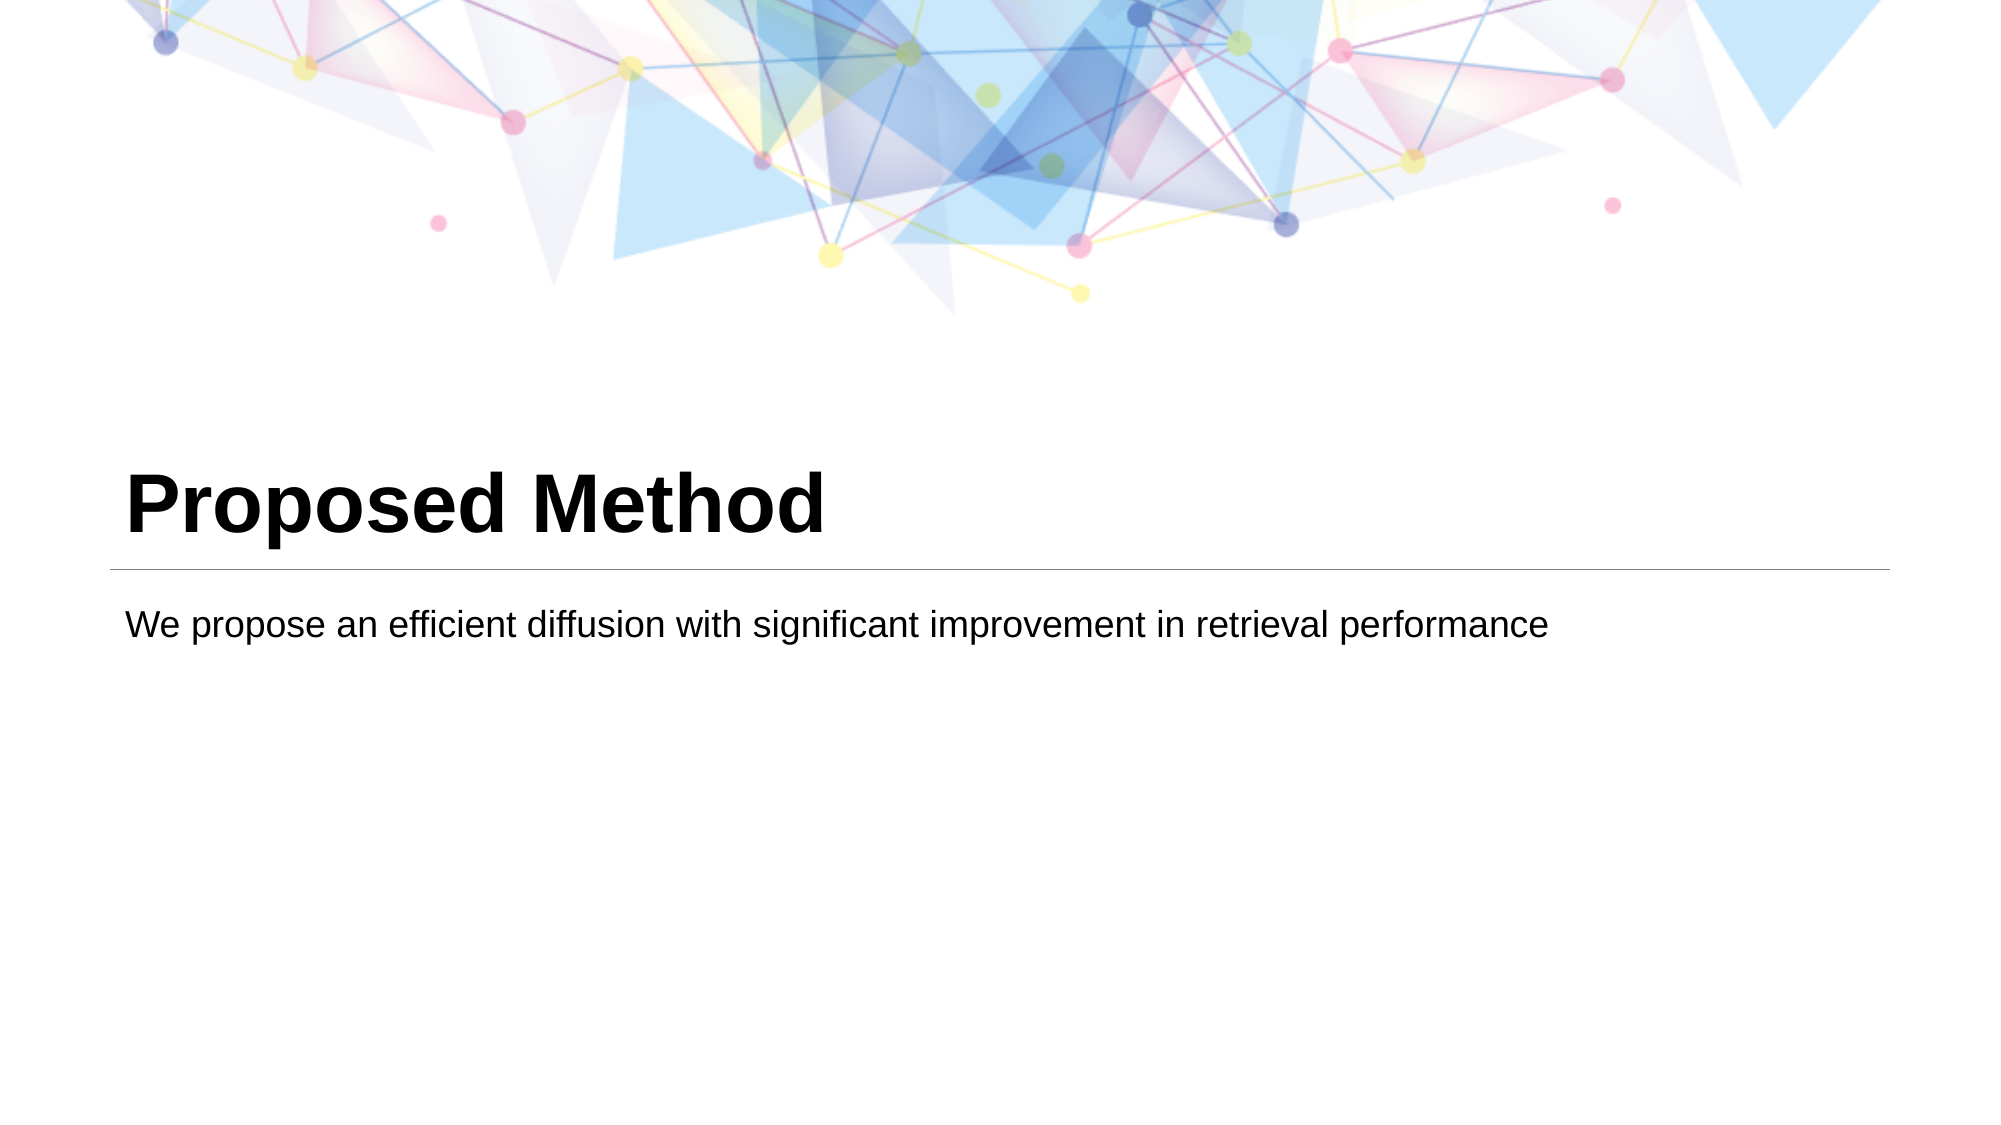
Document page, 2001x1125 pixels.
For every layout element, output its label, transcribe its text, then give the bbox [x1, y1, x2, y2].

title Proposed Method [109, 448, 1890, 563]
list We propose an efficient diffusion with significant improvement in retrieval performance [109, 569, 1890, 748]
picture [7, 0, 1890, 442]
